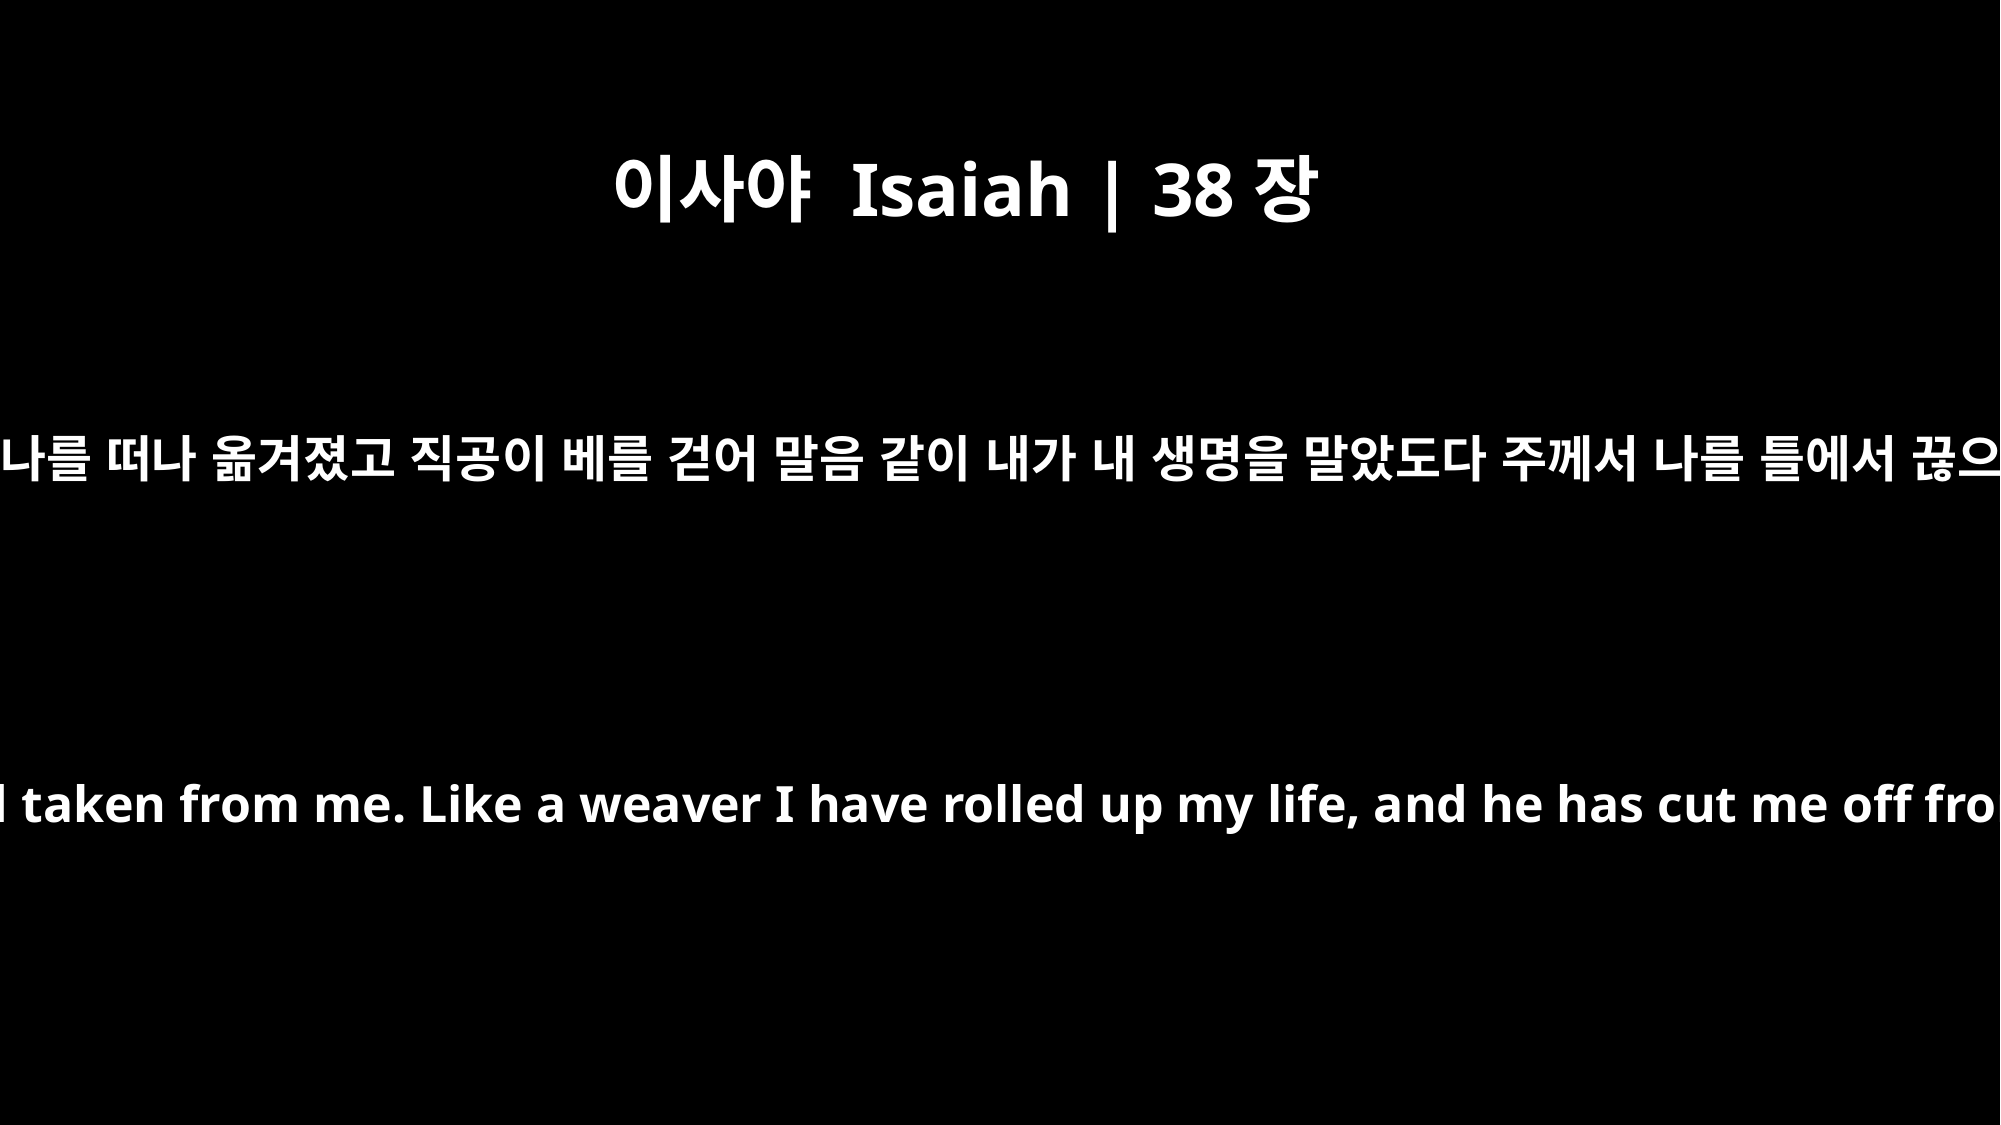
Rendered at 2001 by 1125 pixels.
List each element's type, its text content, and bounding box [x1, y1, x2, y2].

text_box 12 나의 거처는 목자의 장막을 걷음 같이 나를 떠나 옮겨졌고 직공이 베를 걷어 말음 같이 내가 내 생명을 말았도다 주께서 나를 틀에서 끊으시리니 조석간에 나를 끝내시리라 [0, 359, 2000, 495]
text_box Like a shepherd's tent my house has been pulled down and taken from me. Like a weaver I have rolled up my life, and he has cut me off from the loom; day and night you made an end of me. [0, 764, 2000, 840]
text_box 이사야 Isaiah | 38장 [596, 136, 1336, 239]
